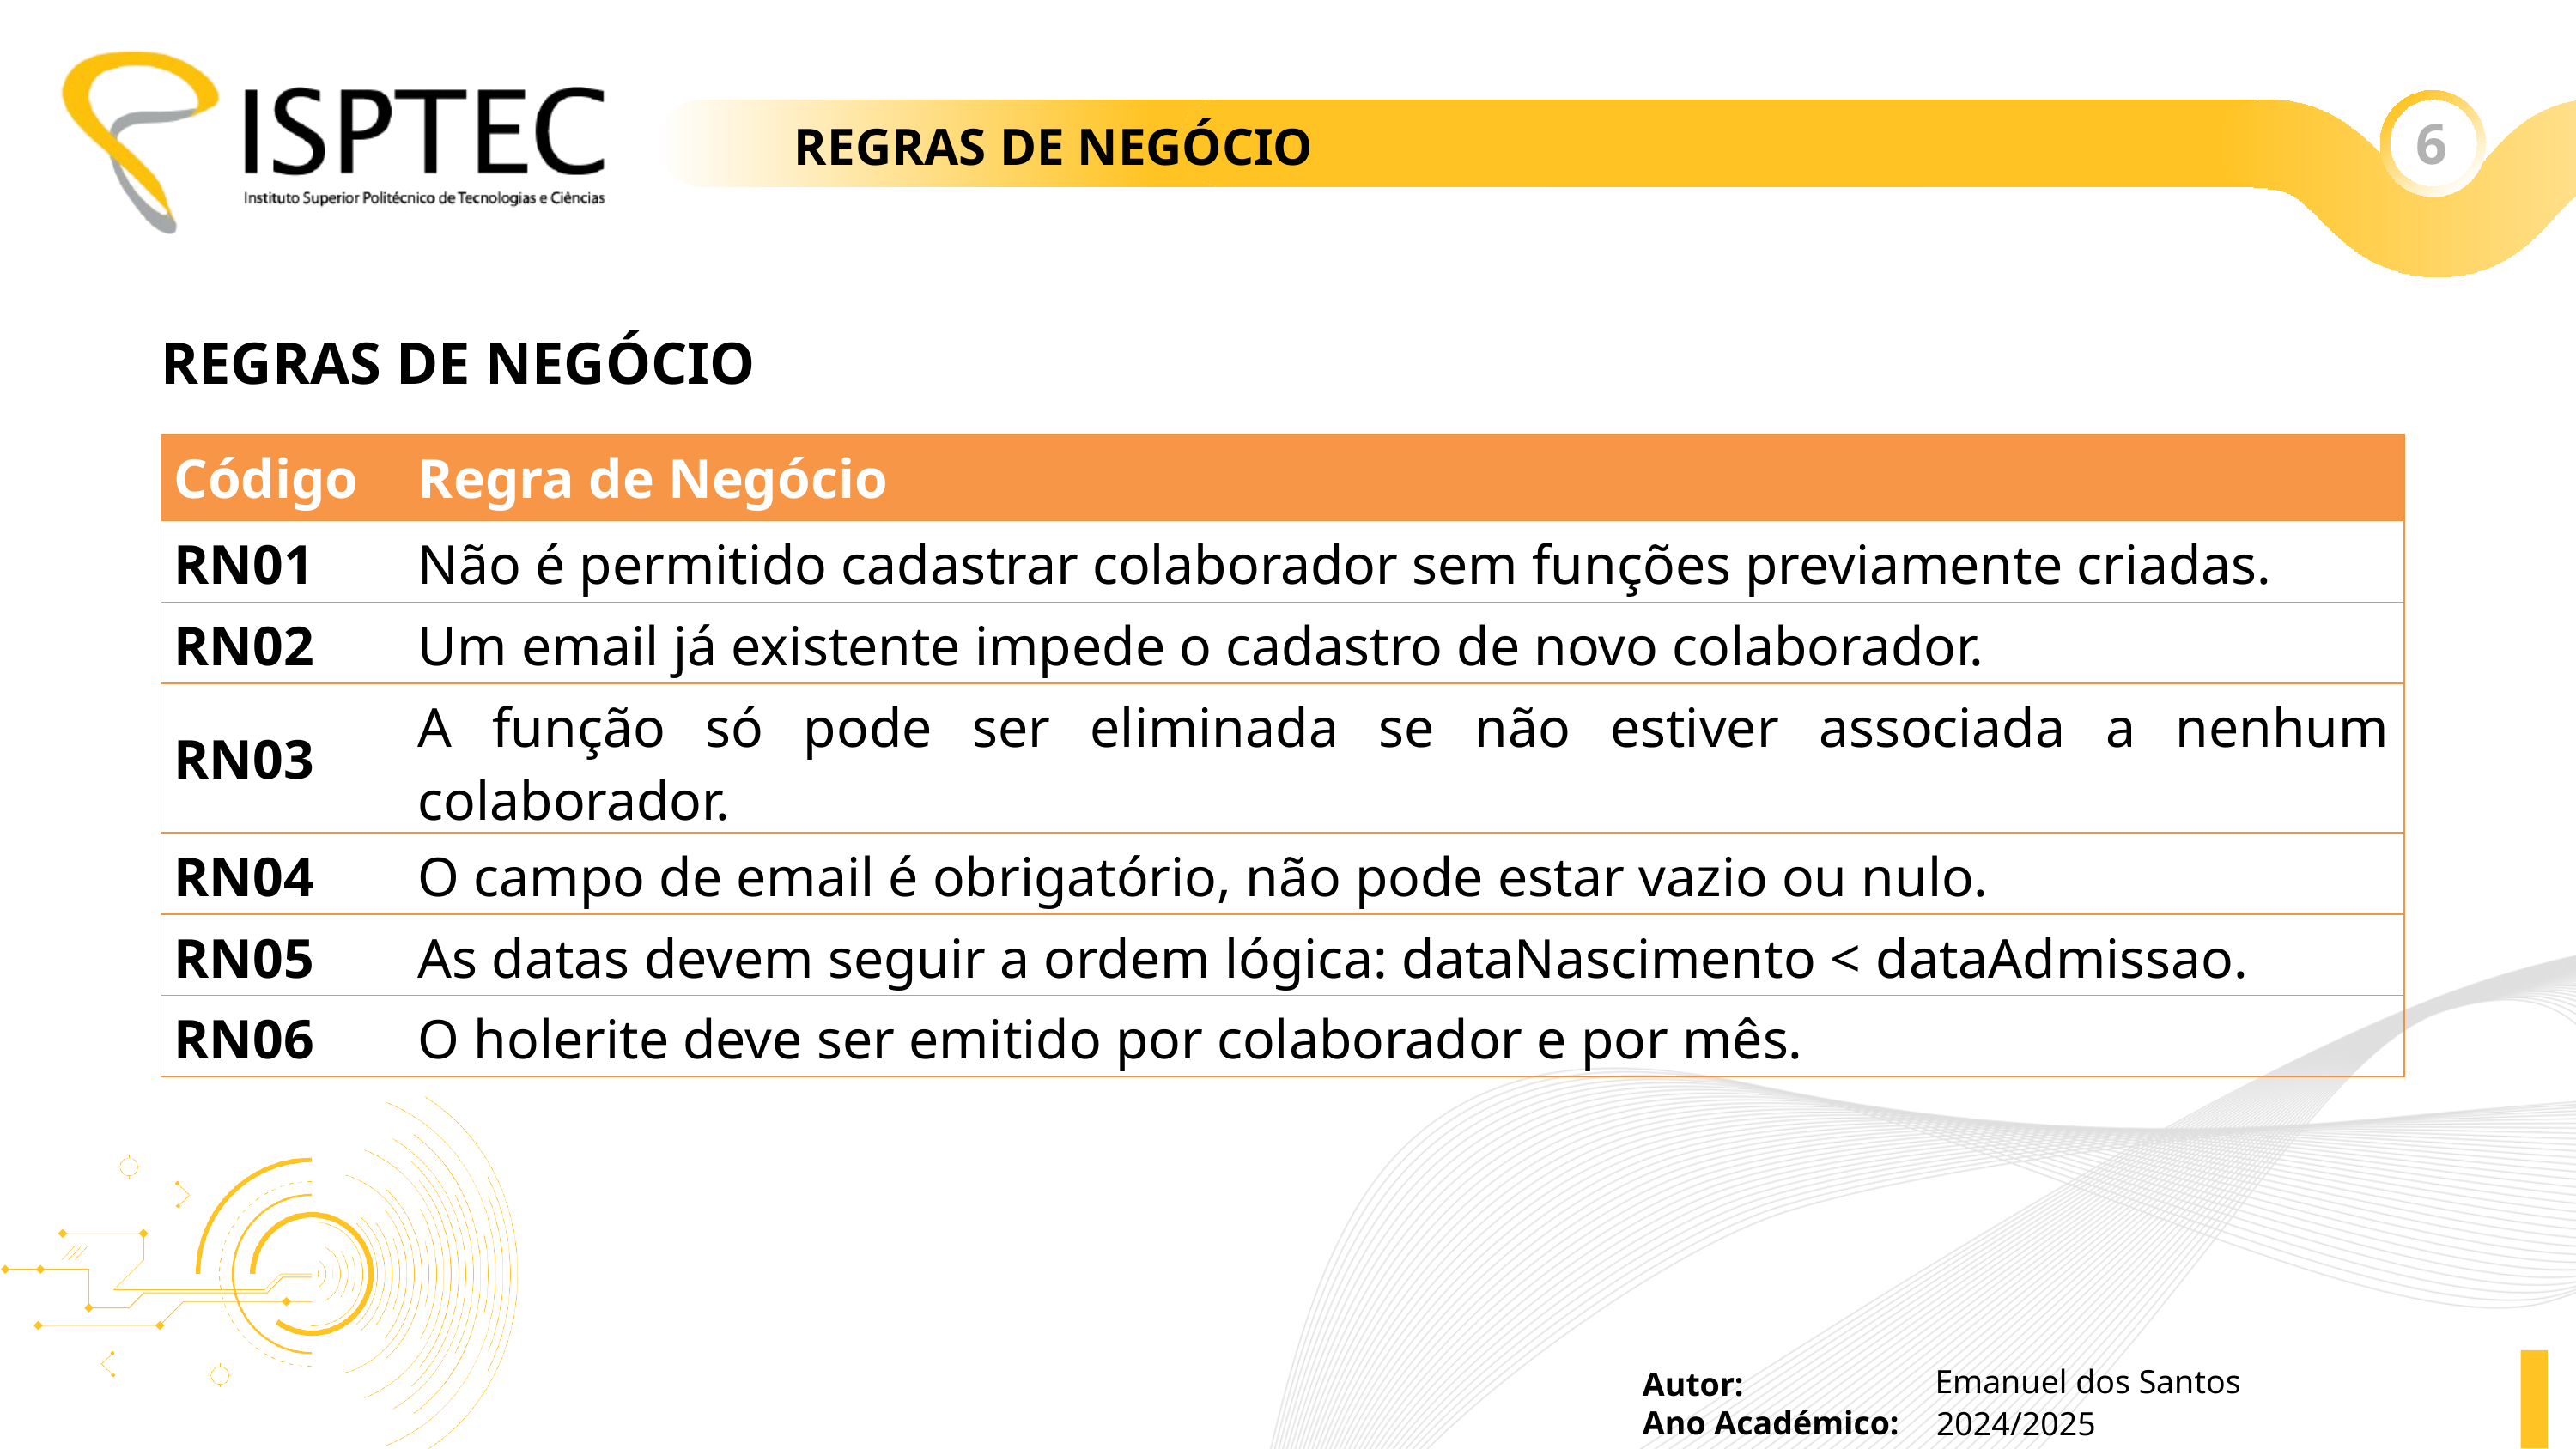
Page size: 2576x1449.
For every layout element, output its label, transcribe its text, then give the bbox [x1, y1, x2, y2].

table_cell RN06 [161, 996, 405, 1076]
table_cell RN03 [161, 684, 405, 832]
picture [61, 1096, 518, 1449]
table_cell O campo de email é obrigatório, não pode estar vazio ou nulo. [405, 834, 2403, 913]
text_box REGRAS DE NEGÓCIO [161, 327, 2404, 397]
table_header Regra de Negócio [405, 435, 2403, 520]
table_cell RN04 [161, 834, 405, 913]
picture [32, 0, 634, 270]
table_cell RN01 [161, 521, 405, 602]
table_cell O holerite deve ser emitido por colaborador e por mês. [405, 996, 2403, 1076]
title REGRAS DE NEGÓCIO [793, 115, 2191, 327]
table_cell A função só pode ser eliminada se não estiver associada a nenhum colaborador. [405, 684, 2403, 832]
list Emanuel dos Santos [1935, 1361, 2512, 1449]
table_cell Não é permitido cadastrar colaborador sem funções previamente criadas. [405, 521, 2403, 602]
picture [1080, 666, 2576, 1449]
list 2024/2025 [1936, 1404, 2513, 1449]
table_cell As datas devem seguir a ordem lógica: dataNascimento < dataAdmissao. [405, 915, 2403, 995]
slide_number 6 [2383, 109, 2482, 180]
table_cell Um email já existente impede o cadastro de novo colaborador. [405, 603, 2403, 682]
table_header Código [161, 435, 405, 520]
table_cell RN02 [161, 603, 405, 682]
picture [659, 90, 2576, 277]
table_cell RN05 [161, 915, 405, 995]
